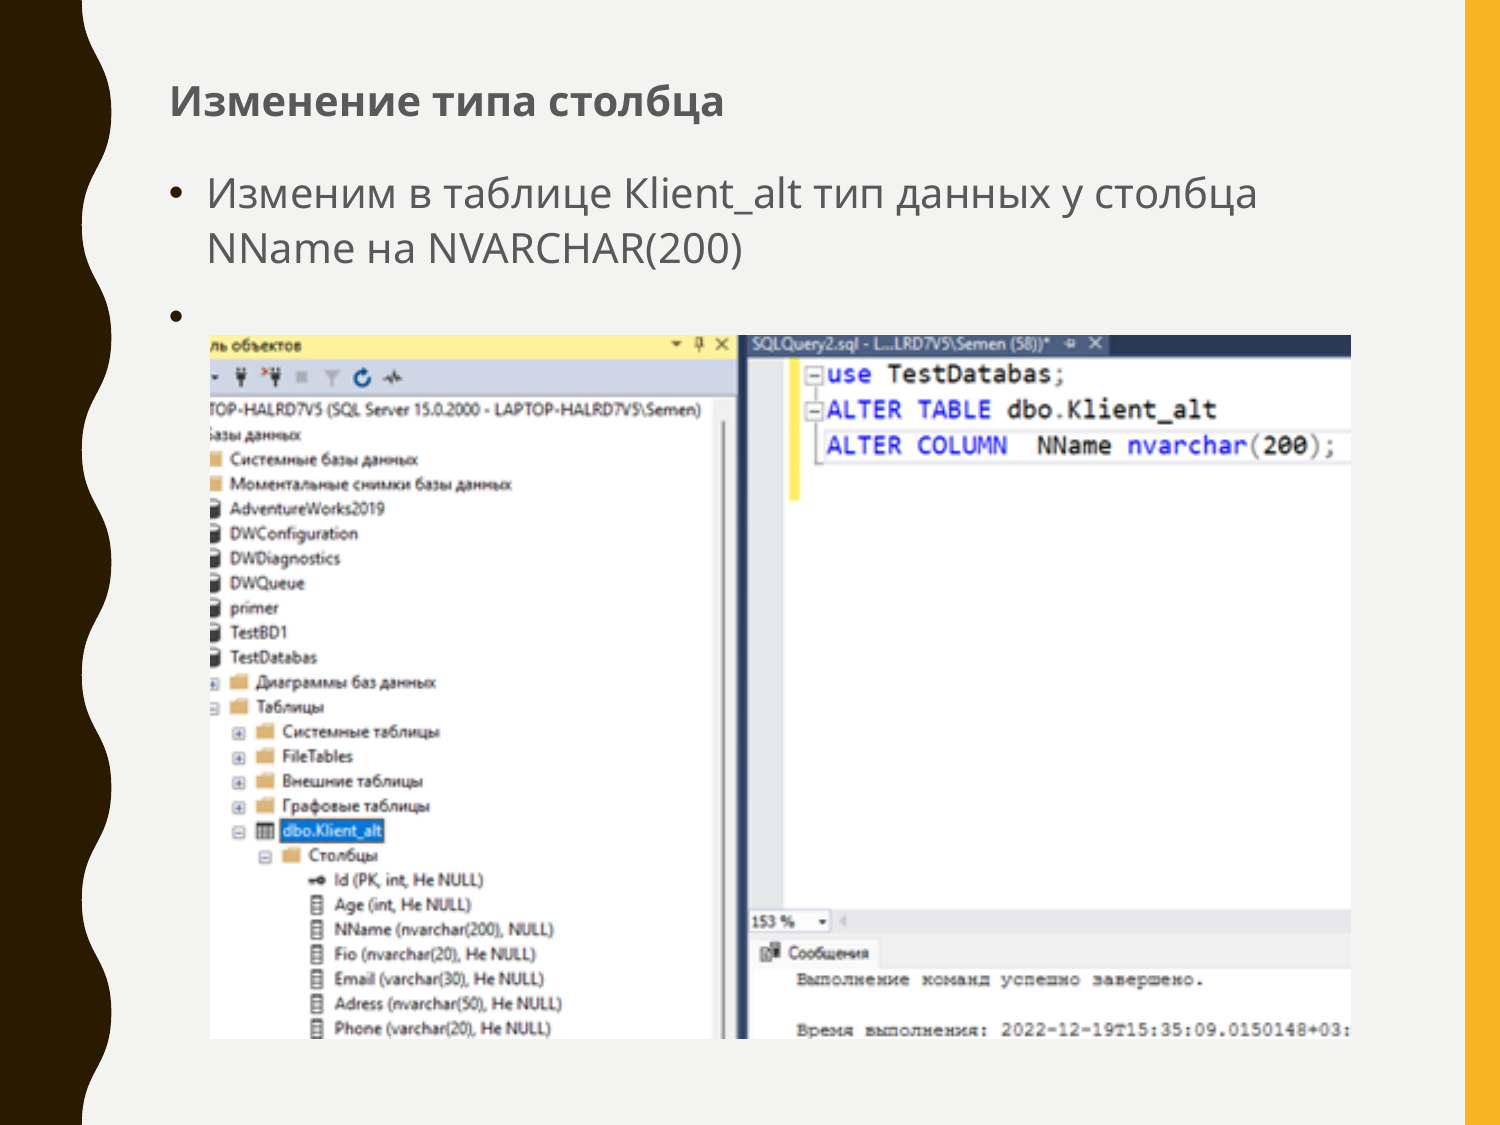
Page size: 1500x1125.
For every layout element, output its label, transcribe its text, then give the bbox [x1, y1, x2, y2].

list Изменим в таблице Кlient_alt тип данных у столбца NName на NVARCHAR(200) [154, 154, 1407, 965]
picture [209, 335, 1351, 1039]
title Изменение типа столбца [154, 62, 1407, 154]
